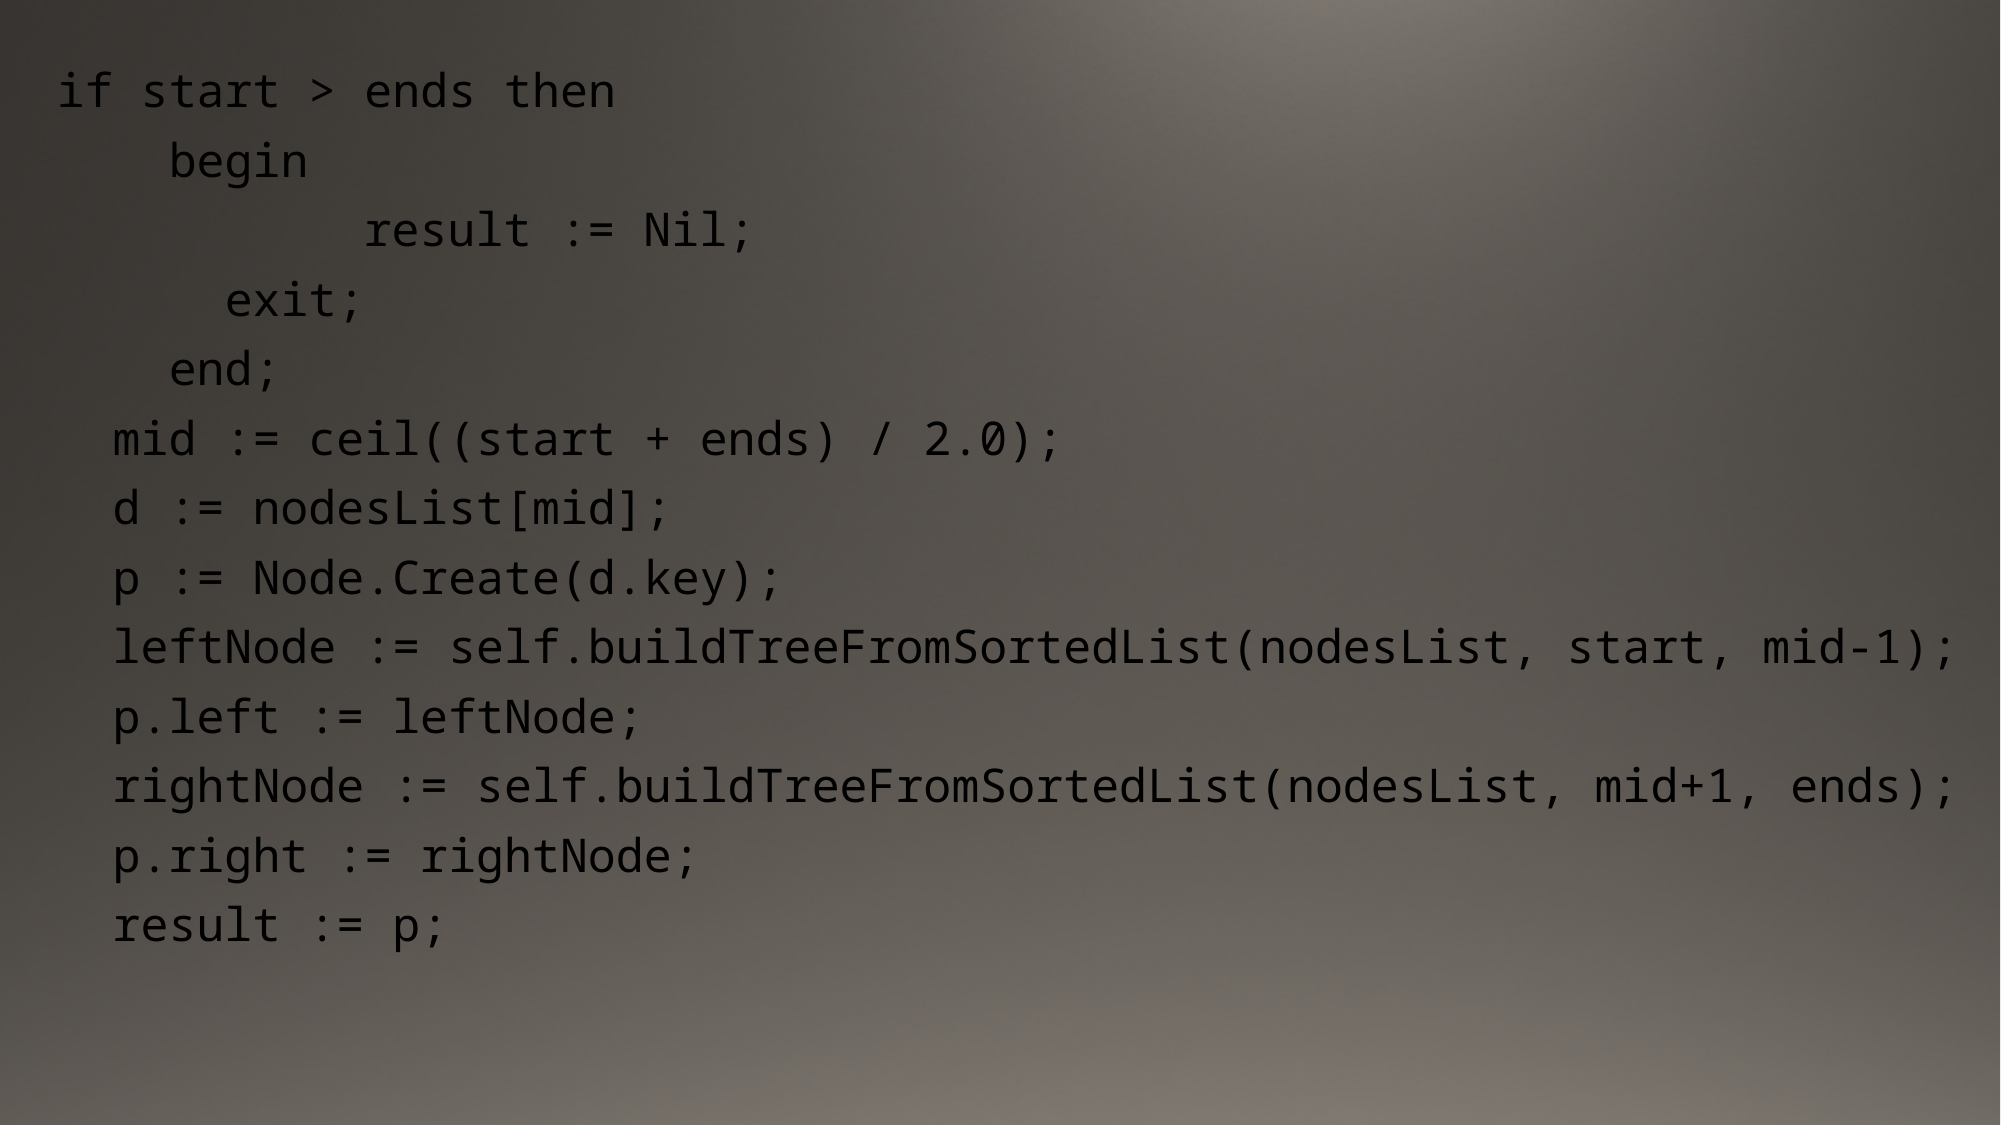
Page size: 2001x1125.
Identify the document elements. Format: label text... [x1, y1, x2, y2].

picture [0, 0, 2001, 1125]
list if start > ends then begin result := Nil; exit; end; mid := ceil((start + ends) / 2.0); d := nodesList[mid]; p := Node.Create(d.key); leftNode := self.buildTreeFromSortedList(nodesList, start, mid-1); p.left := leftNode; rightNode := self.buildTreeFromSortedList(nodesList, mid+1, ends); p.right := rightNode; result := p; [41, 60, 1979, 1048]
